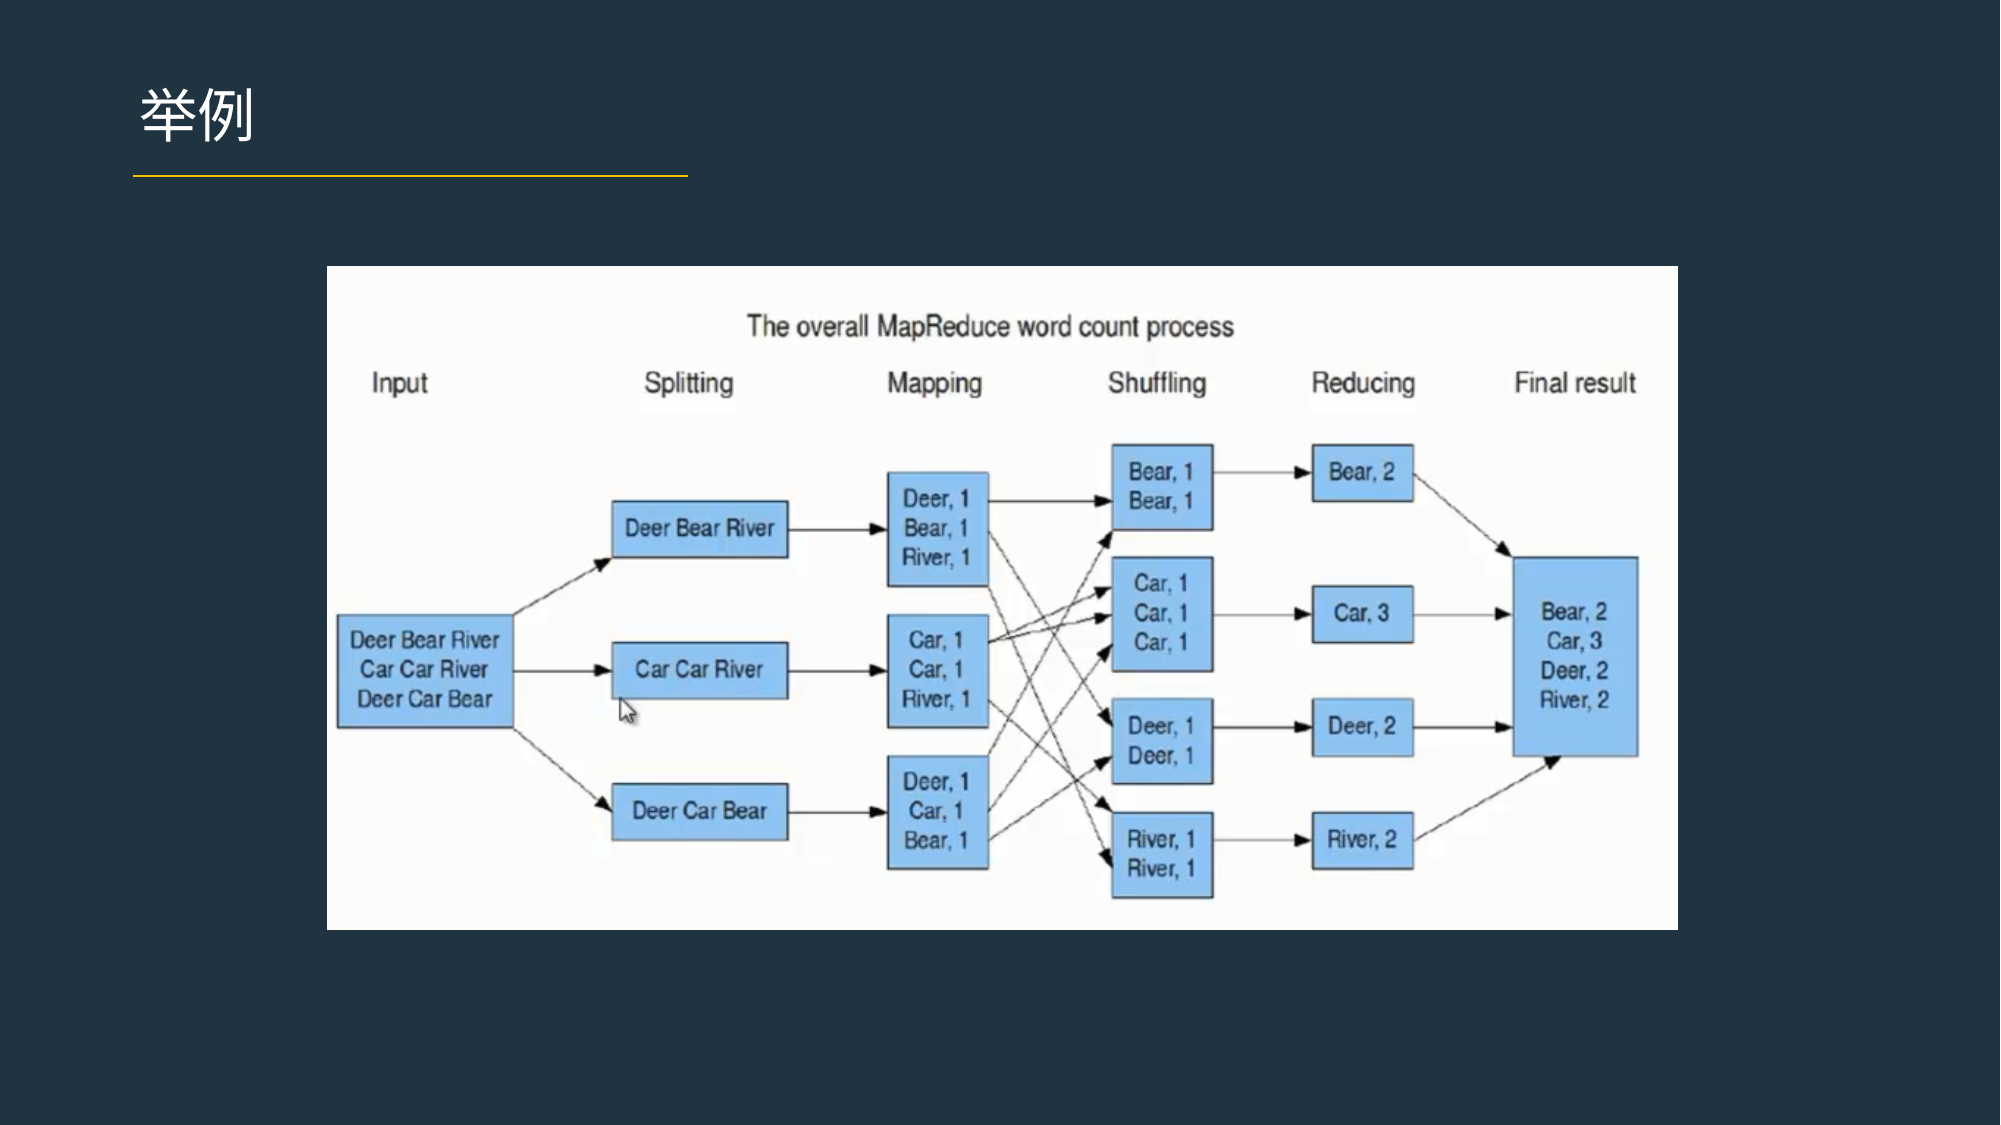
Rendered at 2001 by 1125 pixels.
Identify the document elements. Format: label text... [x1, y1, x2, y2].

picture [326, 266, 1678, 931]
text_box 举例 [124, 71, 642, 157]
